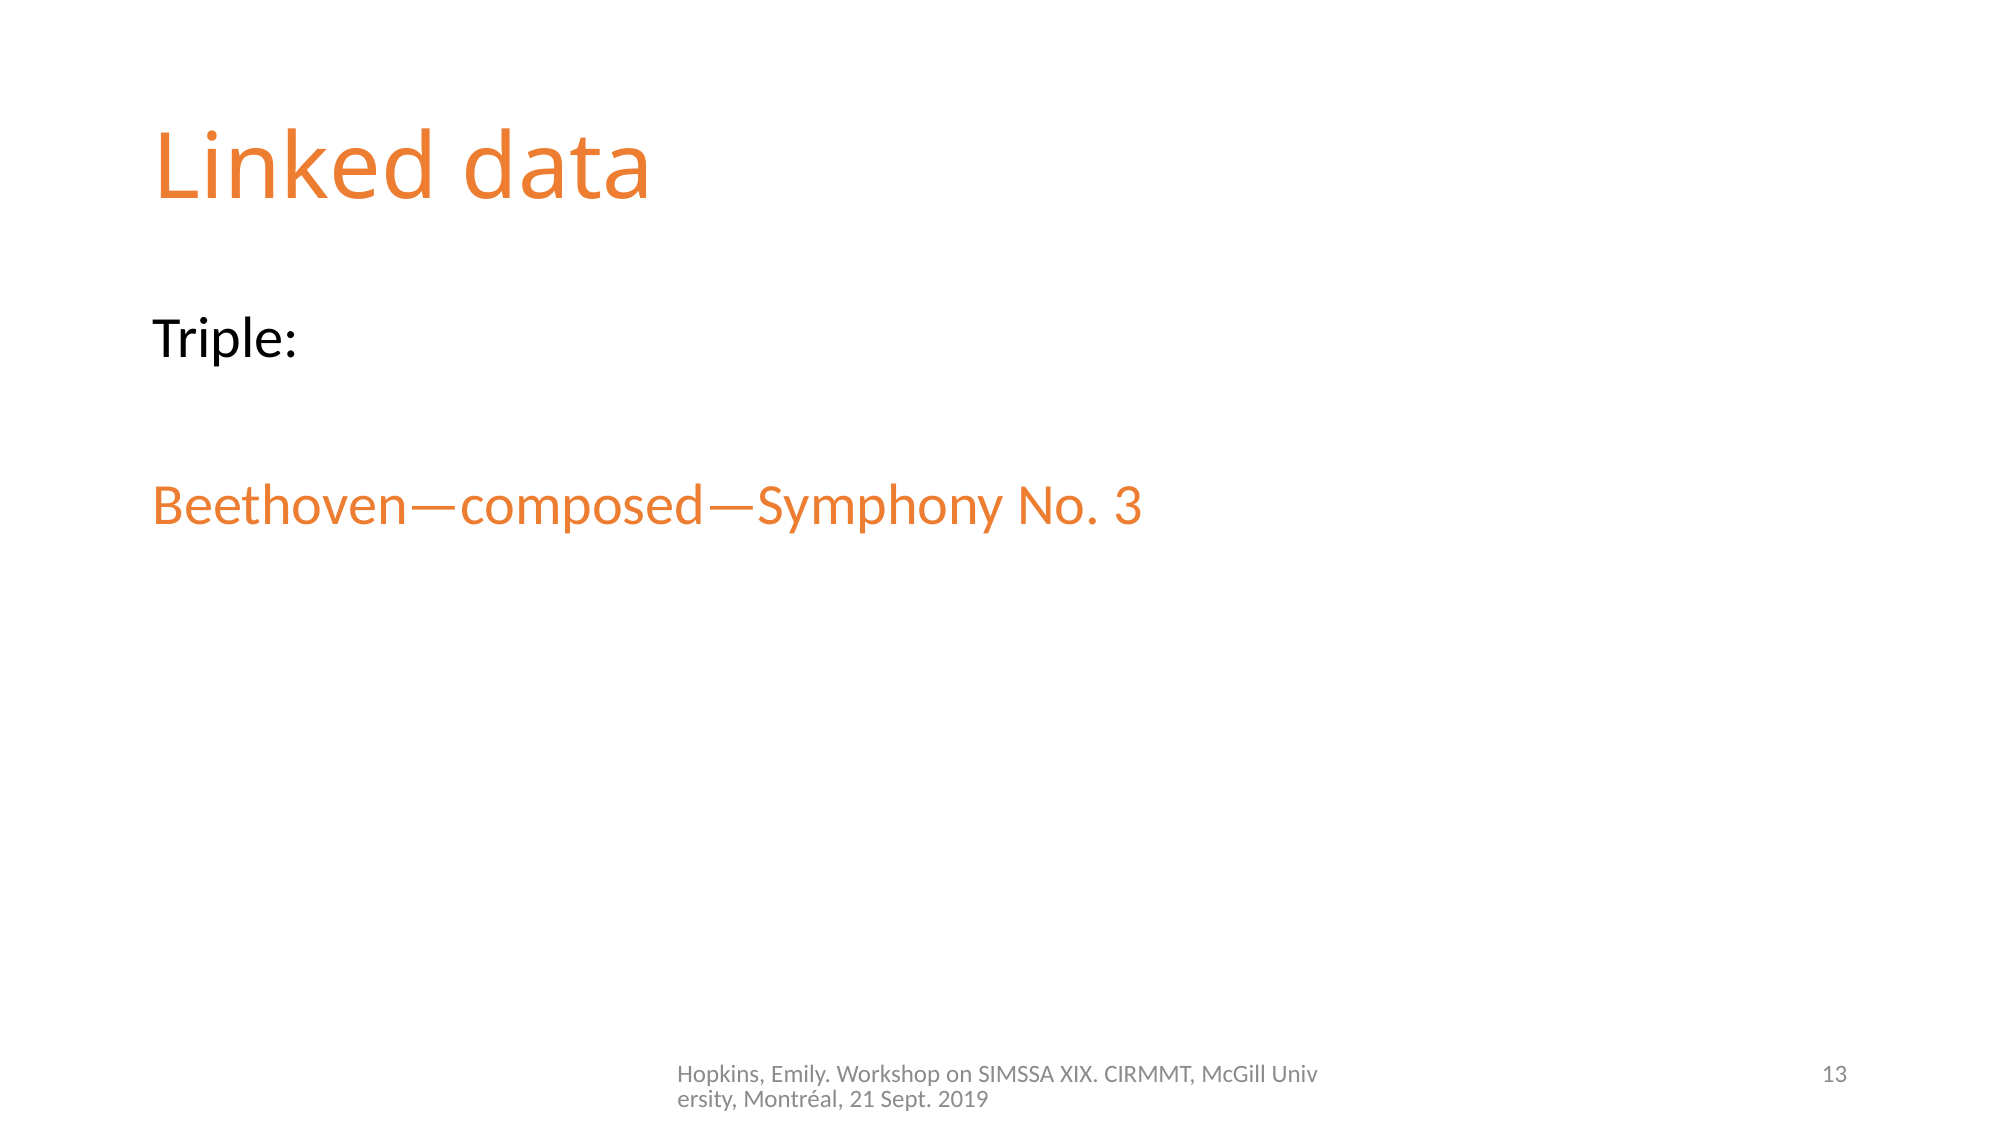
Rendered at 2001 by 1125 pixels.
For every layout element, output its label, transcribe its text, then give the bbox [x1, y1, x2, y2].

list Triple: Beethoven—composed—Symphony No. 3 [137, 299, 1863, 1014]
slide_number 13 [1412, 1042, 1863, 1103]
title Linked data [137, 59, 1863, 278]
footer Hopkins, Emily. Workshop on SIMSSA XIX. CIRMMT, McGill University, Montréal, 21 Sept. 2019 [662, 1042, 1338, 1103]
